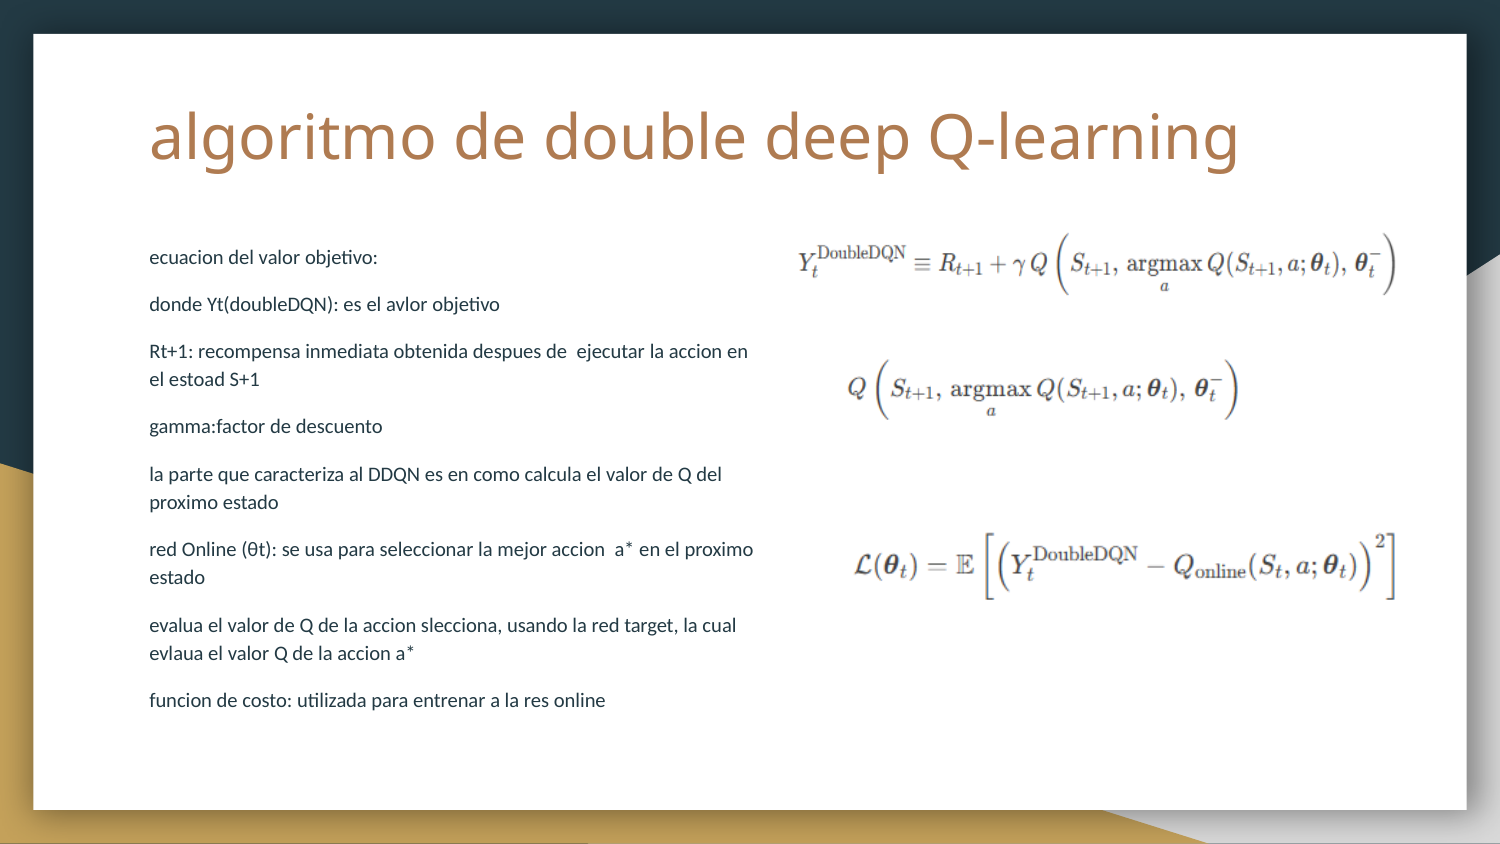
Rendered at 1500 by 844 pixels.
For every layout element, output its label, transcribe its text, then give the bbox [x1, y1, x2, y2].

picture [830, 353, 1287, 446]
picture [778, 224, 1425, 306]
list ecuacion del valor objetivo: donde Yt(doubleDQN): es el avlor objetivo Rt+1: recompensa inmediata obtenida despues de ejecutar la accion en el estoad S+1 gamma:factor de descuento la parte que caracteriza al DDQN es en como calcula el valor de Q del proximo estado red Online (θt): se usa para seleccionar la mejor accion a* en el proximo estado evalua el valor de Q de la accion slecciona, usando la red target, la cual evlaua el valor Q de la accion a* funcion de costo: utilizada para entrenar a la res online [134, 225, 780, 729]
title algoritmo de double deep Q-learning [134, 81, 1366, 207]
picture [812, 520, 1409, 613]
